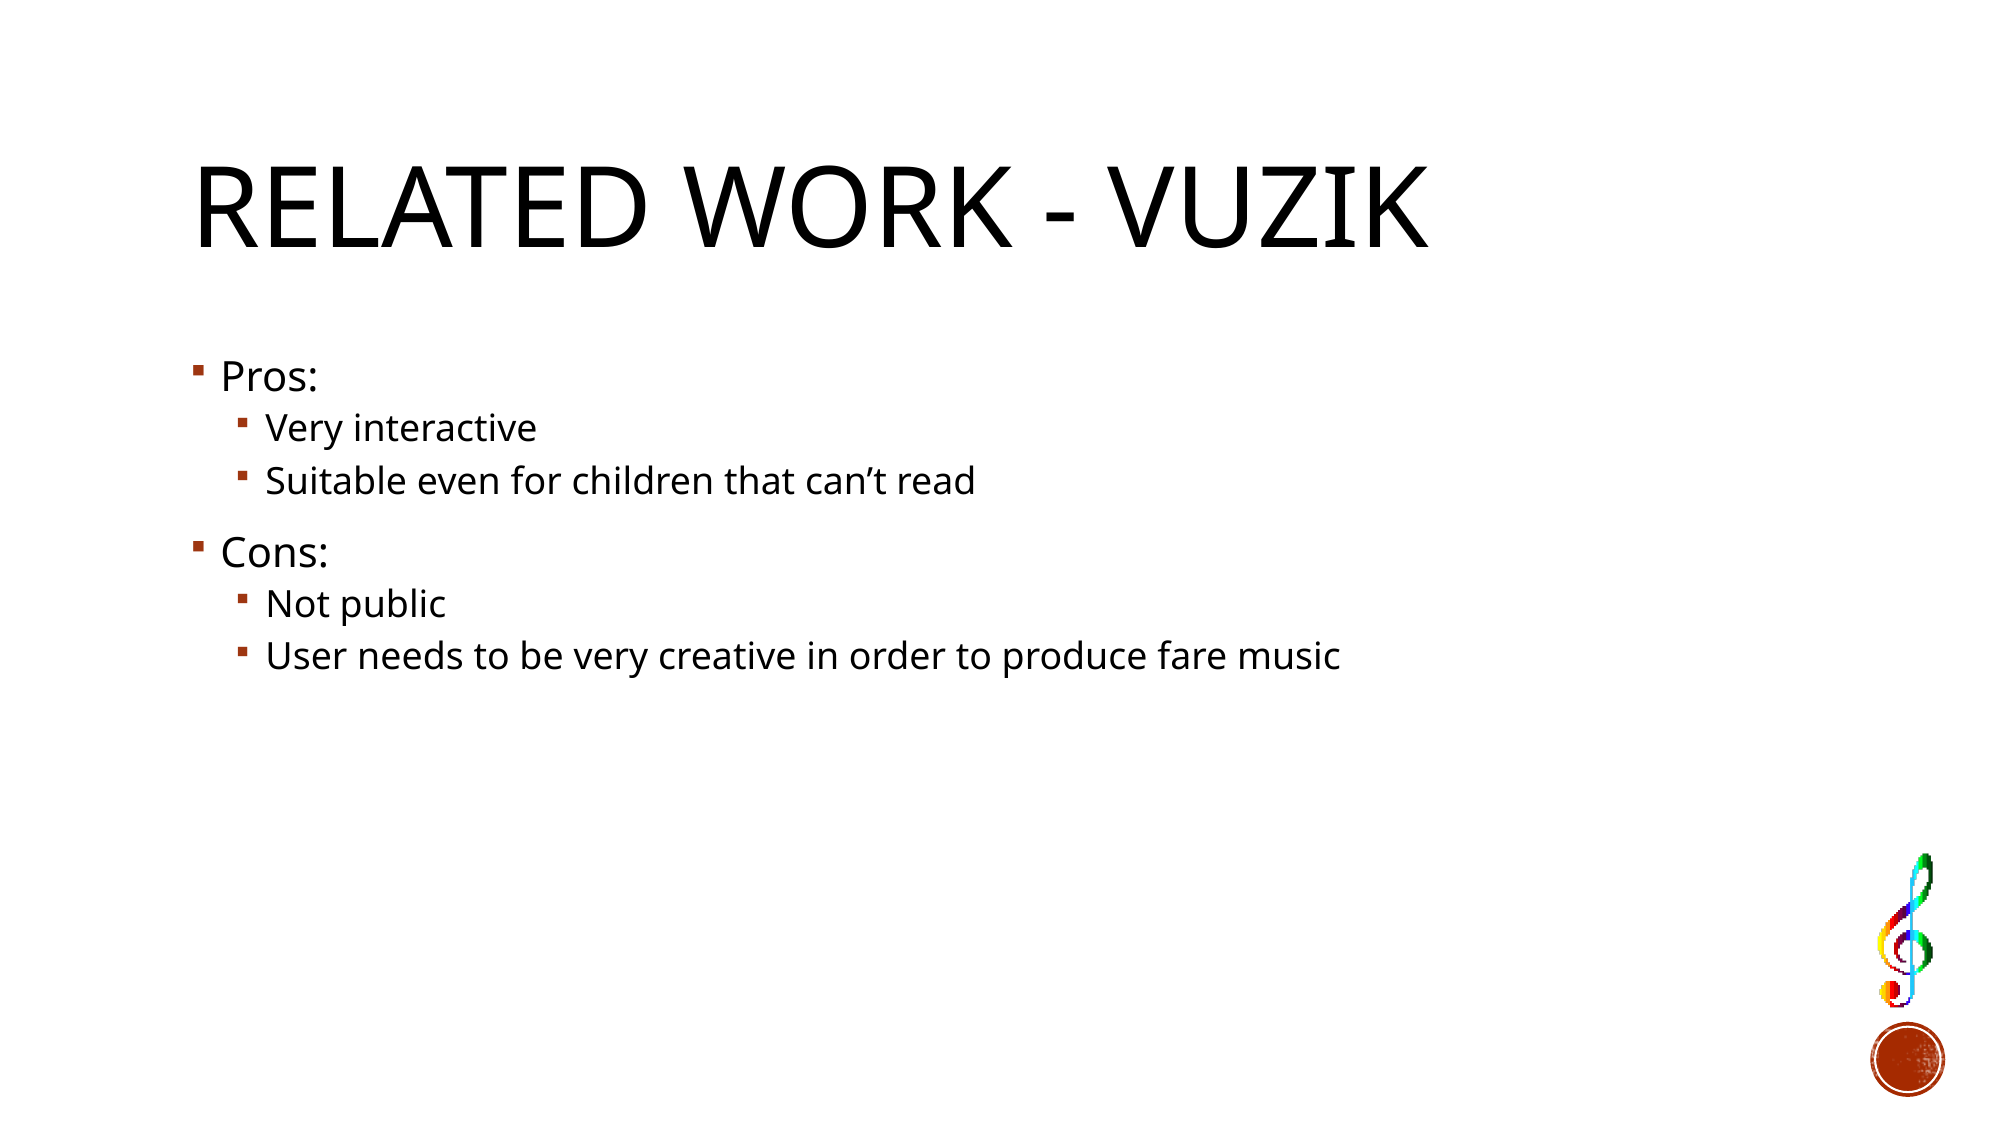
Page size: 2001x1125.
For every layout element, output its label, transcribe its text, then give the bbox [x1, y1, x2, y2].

title Related Work - VUZIK [175, 79, 1826, 344]
list Pros: Very interactive Suitable even for children that can’t read Cons: Not public User needs to be very creative in order to produce fare music [175, 348, 1826, 1013]
picture [1851, 841, 1961, 1013]
